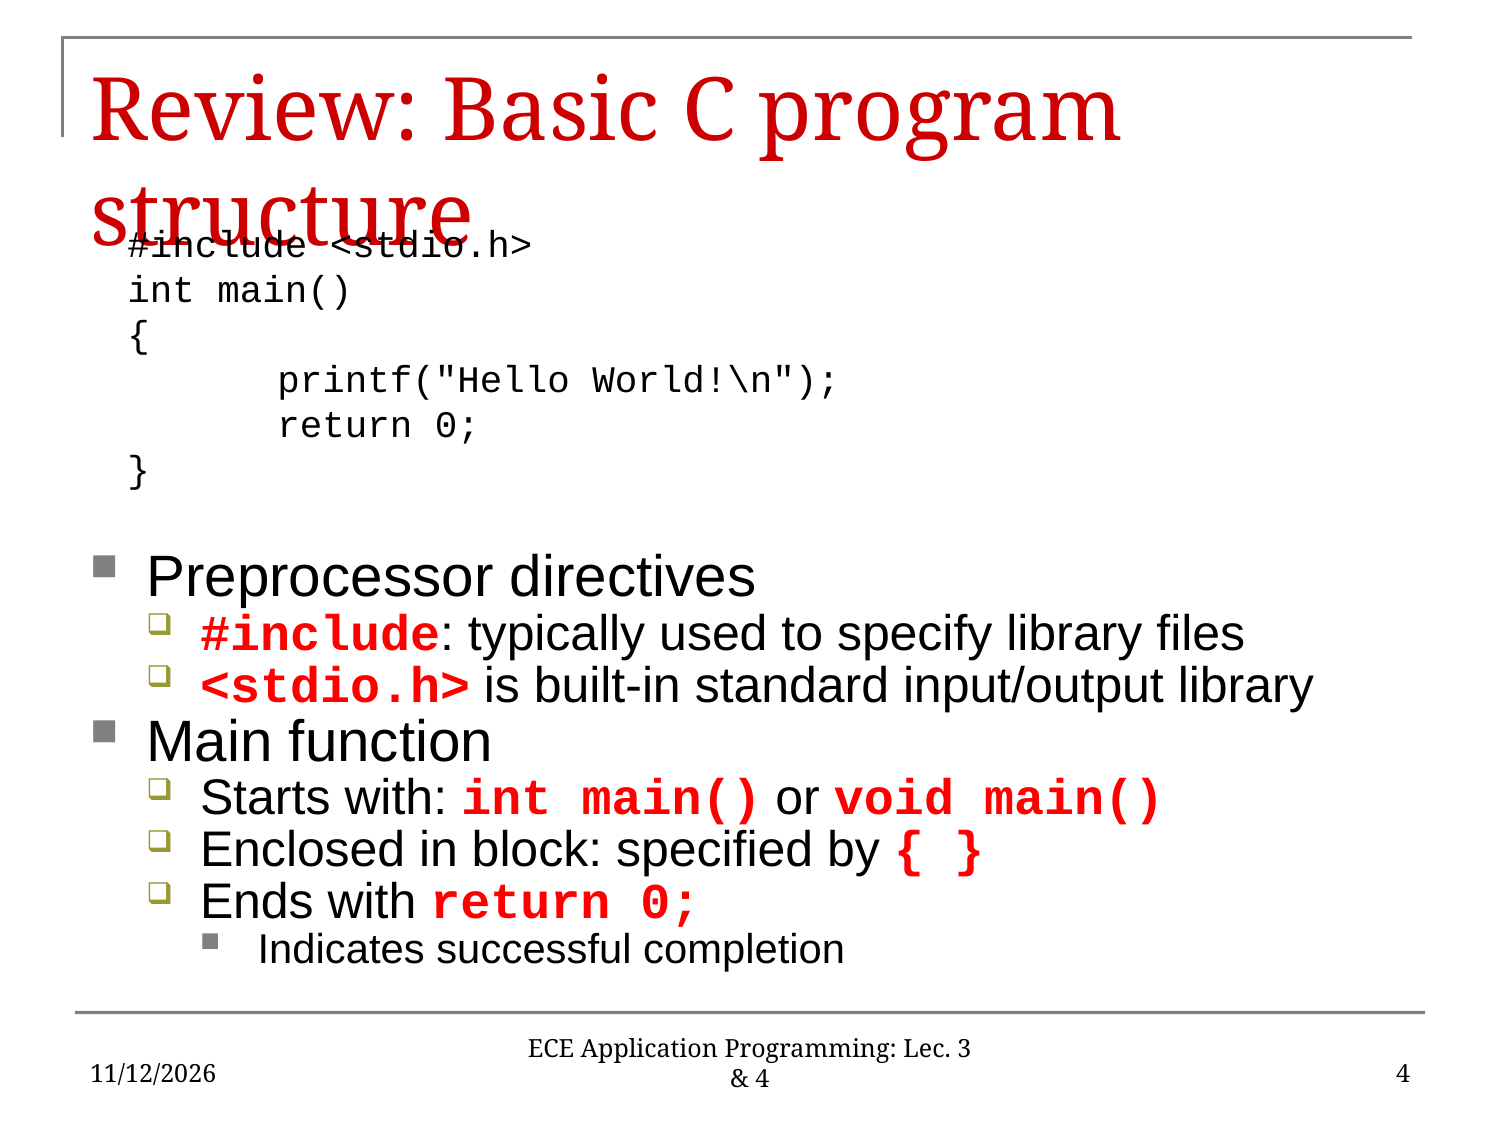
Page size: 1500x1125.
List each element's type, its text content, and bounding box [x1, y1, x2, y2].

footer ECE Application Programming: Lec. 3 & 4 [512, 1024, 988, 1101]
list Preprocessor directives #include: typically used to specify library files <stdio.h> is built-in standard input/output library Main function Starts with: int main() or void main() Enclosed in block: specified by { } Ends with return 0; Indicates successful completion [75, 550, 1425, 1006]
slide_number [74, 1023, 426, 1100]
title Review: Basic C program structure [75, 45, 1425, 163]
text_box #include <stdio.h> int main() { printf("Hello World!\n"); return 0; } [112, 212, 1400, 498]
slide_number 4 [1074, 1023, 1426, 1100]
